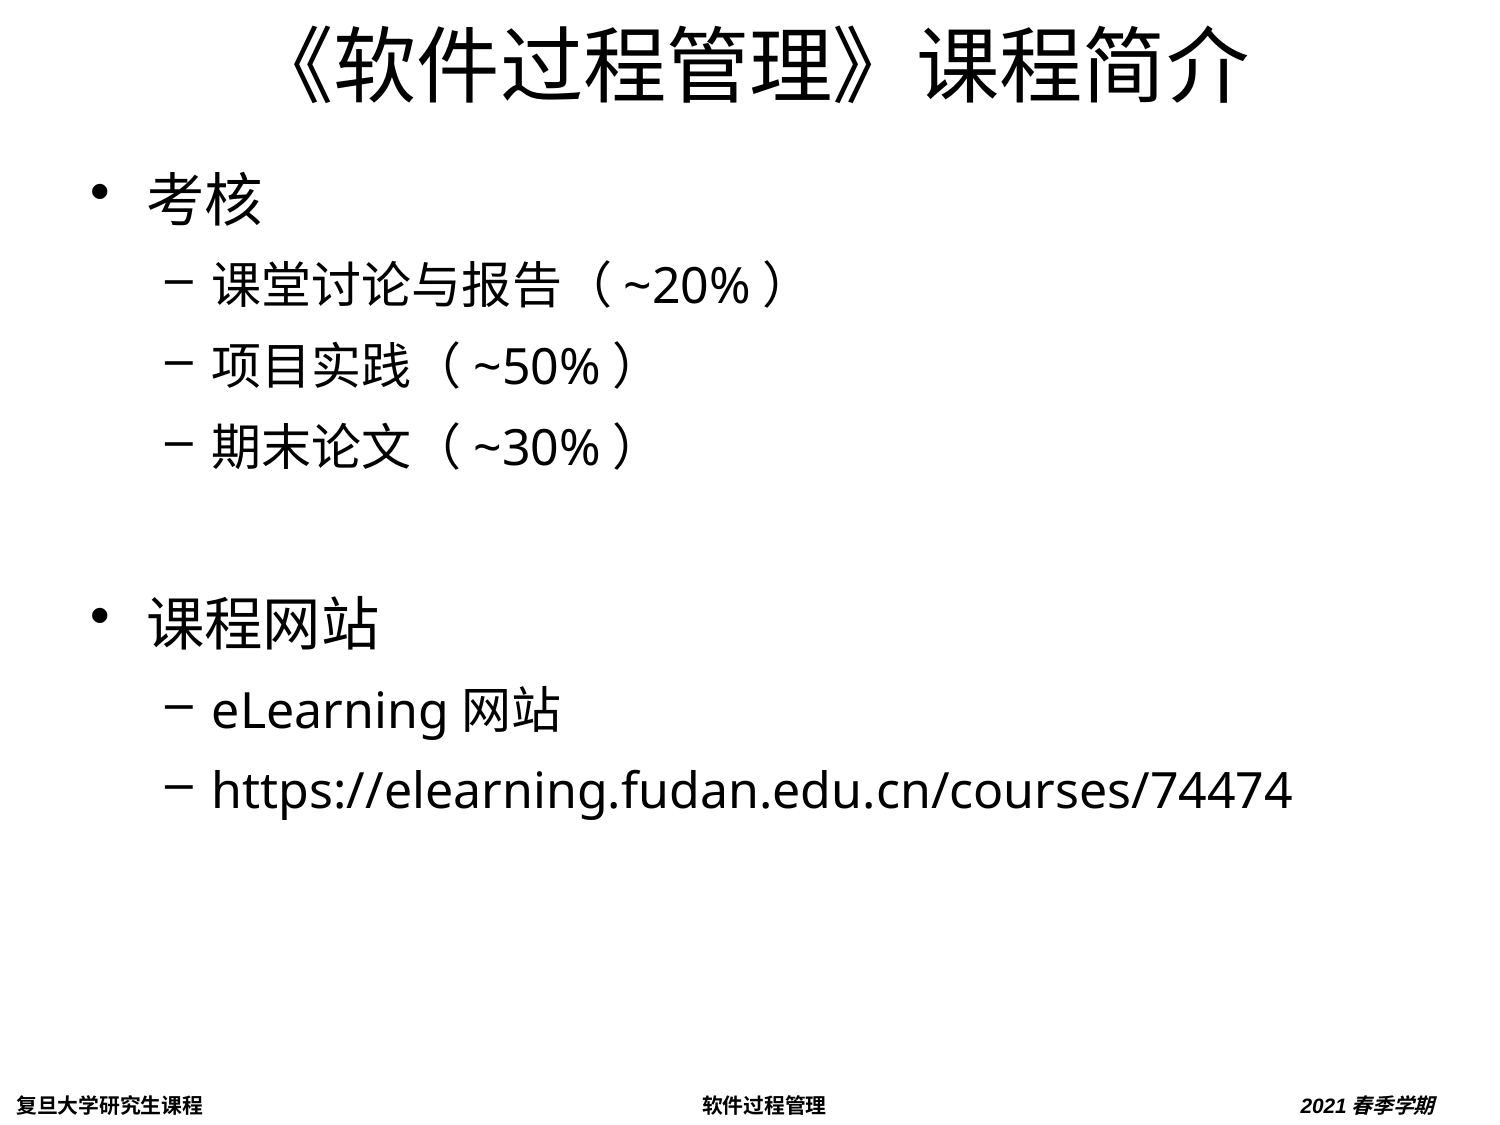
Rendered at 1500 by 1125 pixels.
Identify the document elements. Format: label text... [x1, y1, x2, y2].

title 《软件过程管理》课程简介 [75, 5, 1425, 121]
slide_number [1074, 1085, 1425, 1103]
list 考核 课堂讨论与报告（~20%） 项目实践（~50%） 期末论文（~30%） 课程网站 eLearning网站 https://elearning.fudan.edu.cn/courses/74474 [75, 155, 1425, 1085]
